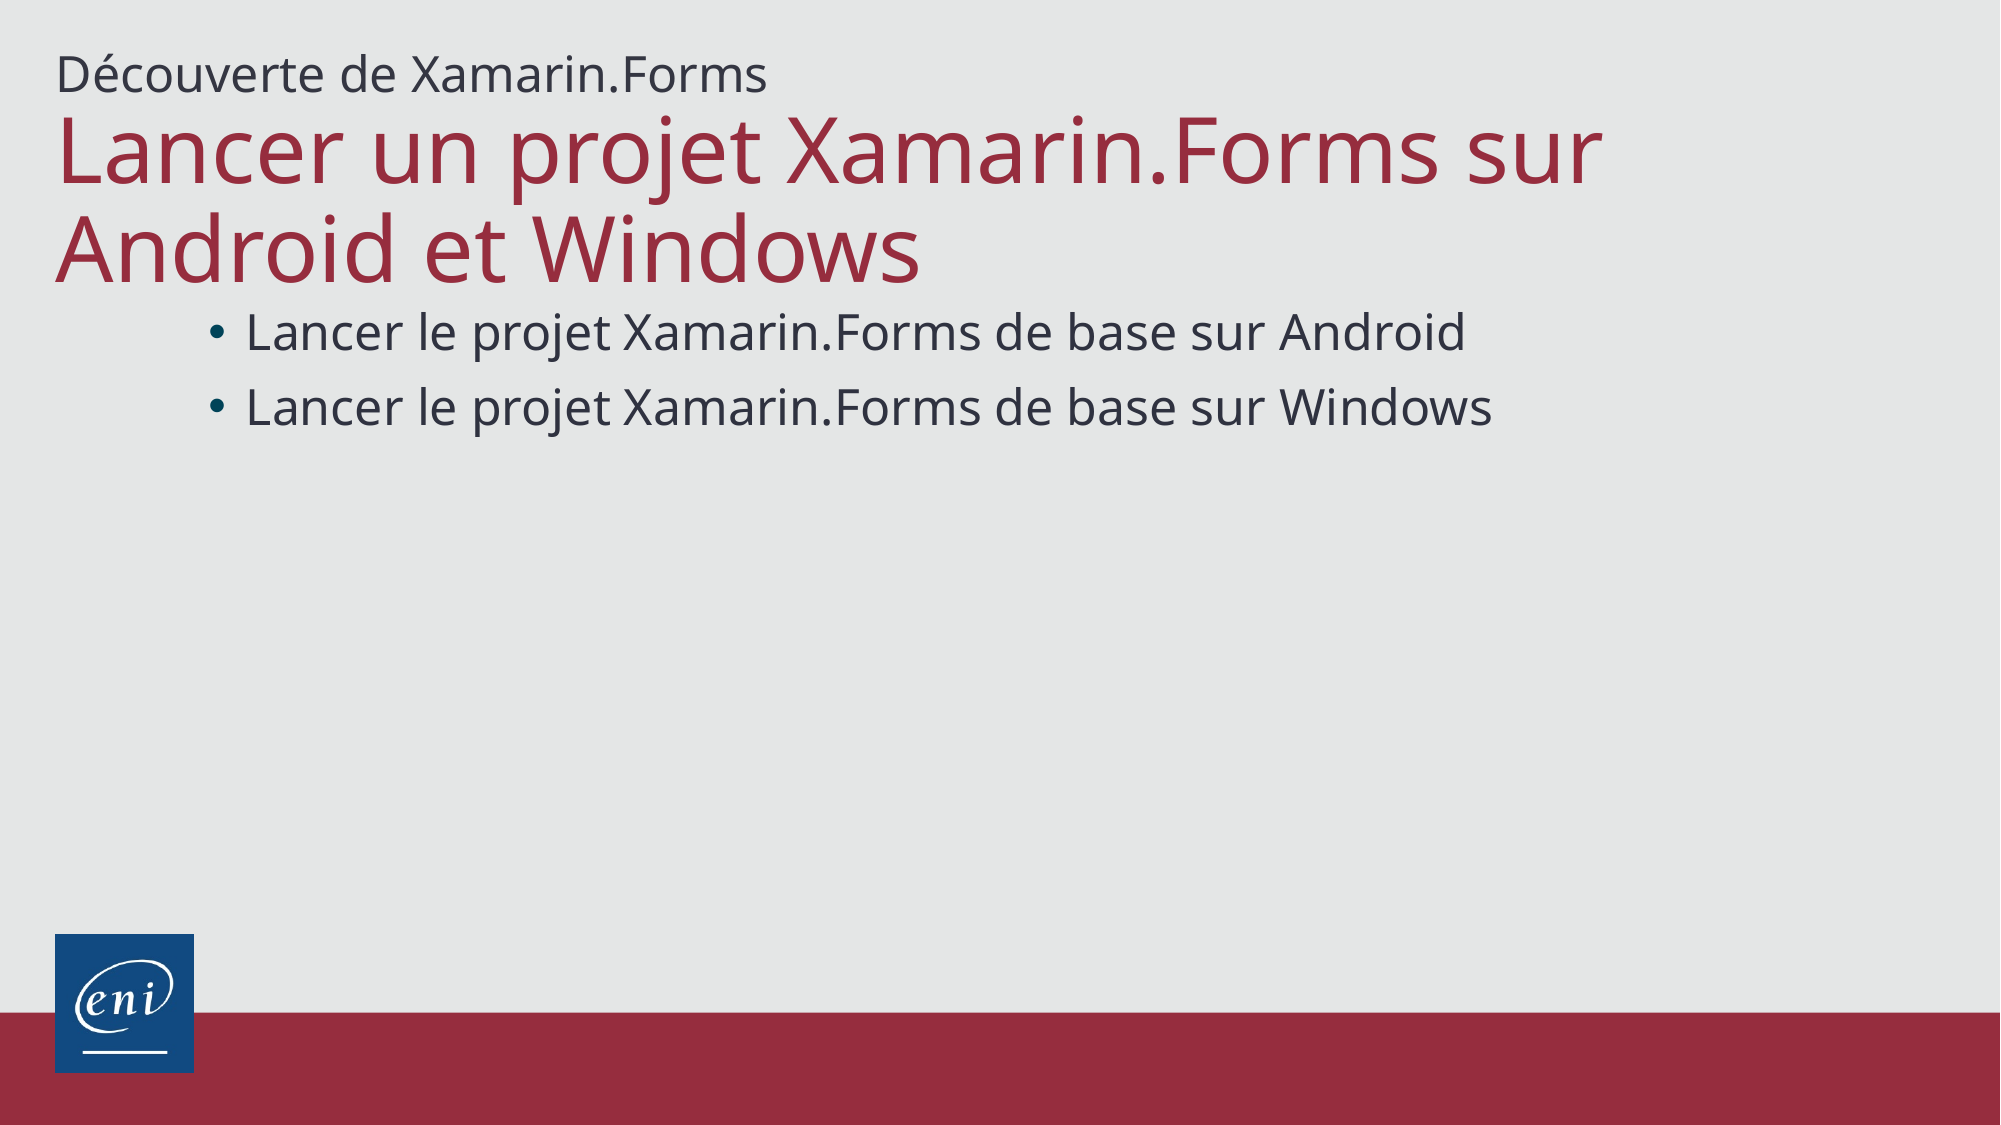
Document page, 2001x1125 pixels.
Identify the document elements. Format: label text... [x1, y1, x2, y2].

title Lancer un projet Xamarin.Forms sur Android et Windows [55, 104, 1952, 303]
picture [55, 934, 194, 1073]
list Découverte de Xamarin.Forms [55, 31, 1952, 103]
list Lancer le projet Xamarin.Forms de base sur Android Lancer le projet Xamarin.Forms de base sur Windows [193, 299, 1952, 912]
